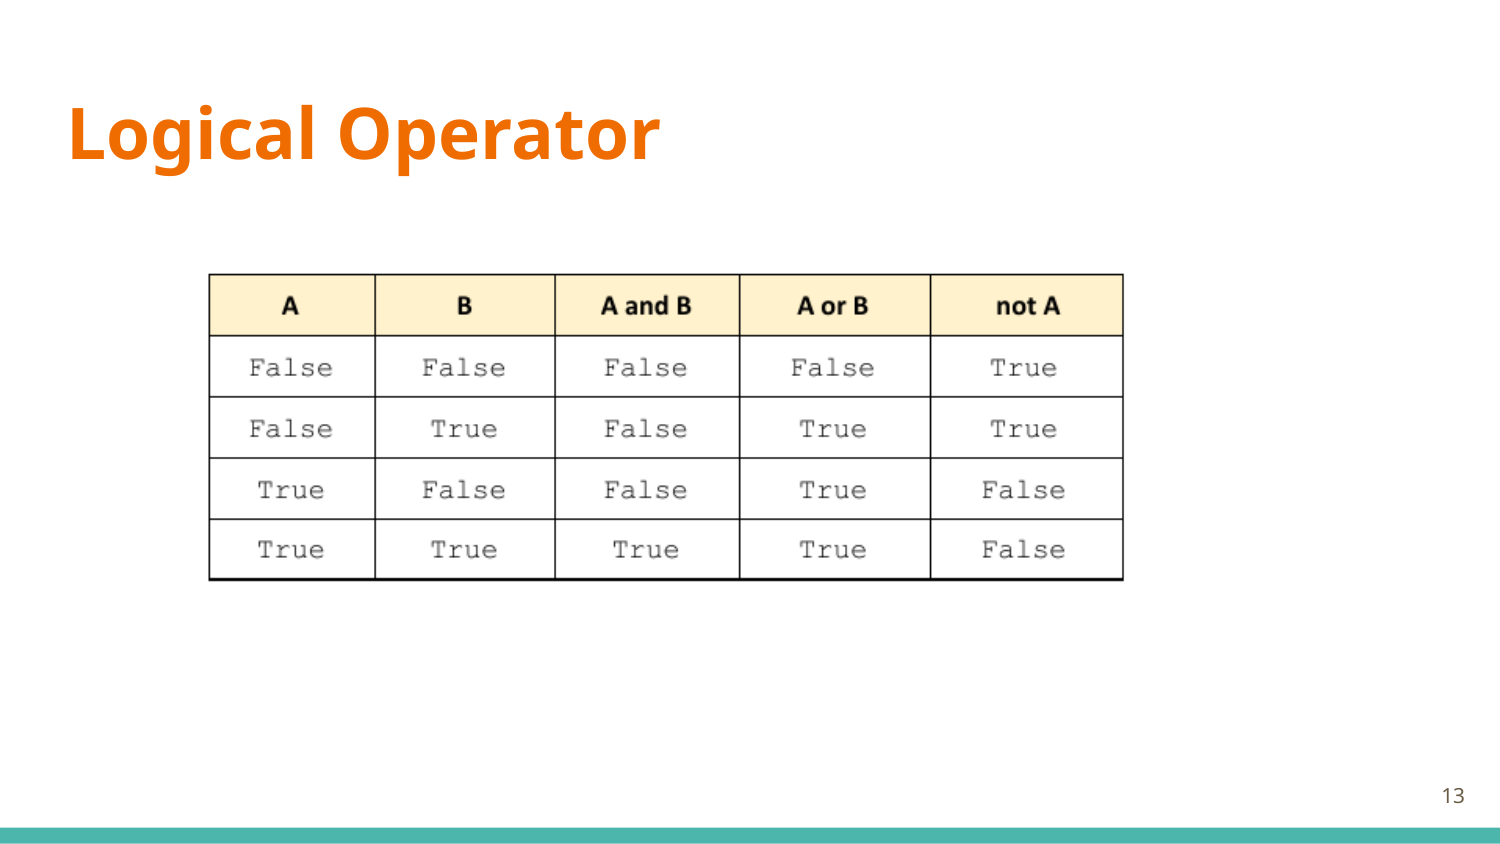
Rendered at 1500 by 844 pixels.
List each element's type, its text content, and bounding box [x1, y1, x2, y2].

slide_number ‹#› [1389, 764, 1480, 830]
title Logical Operator [51, 72, 1449, 189]
picture [165, 249, 1171, 619]
